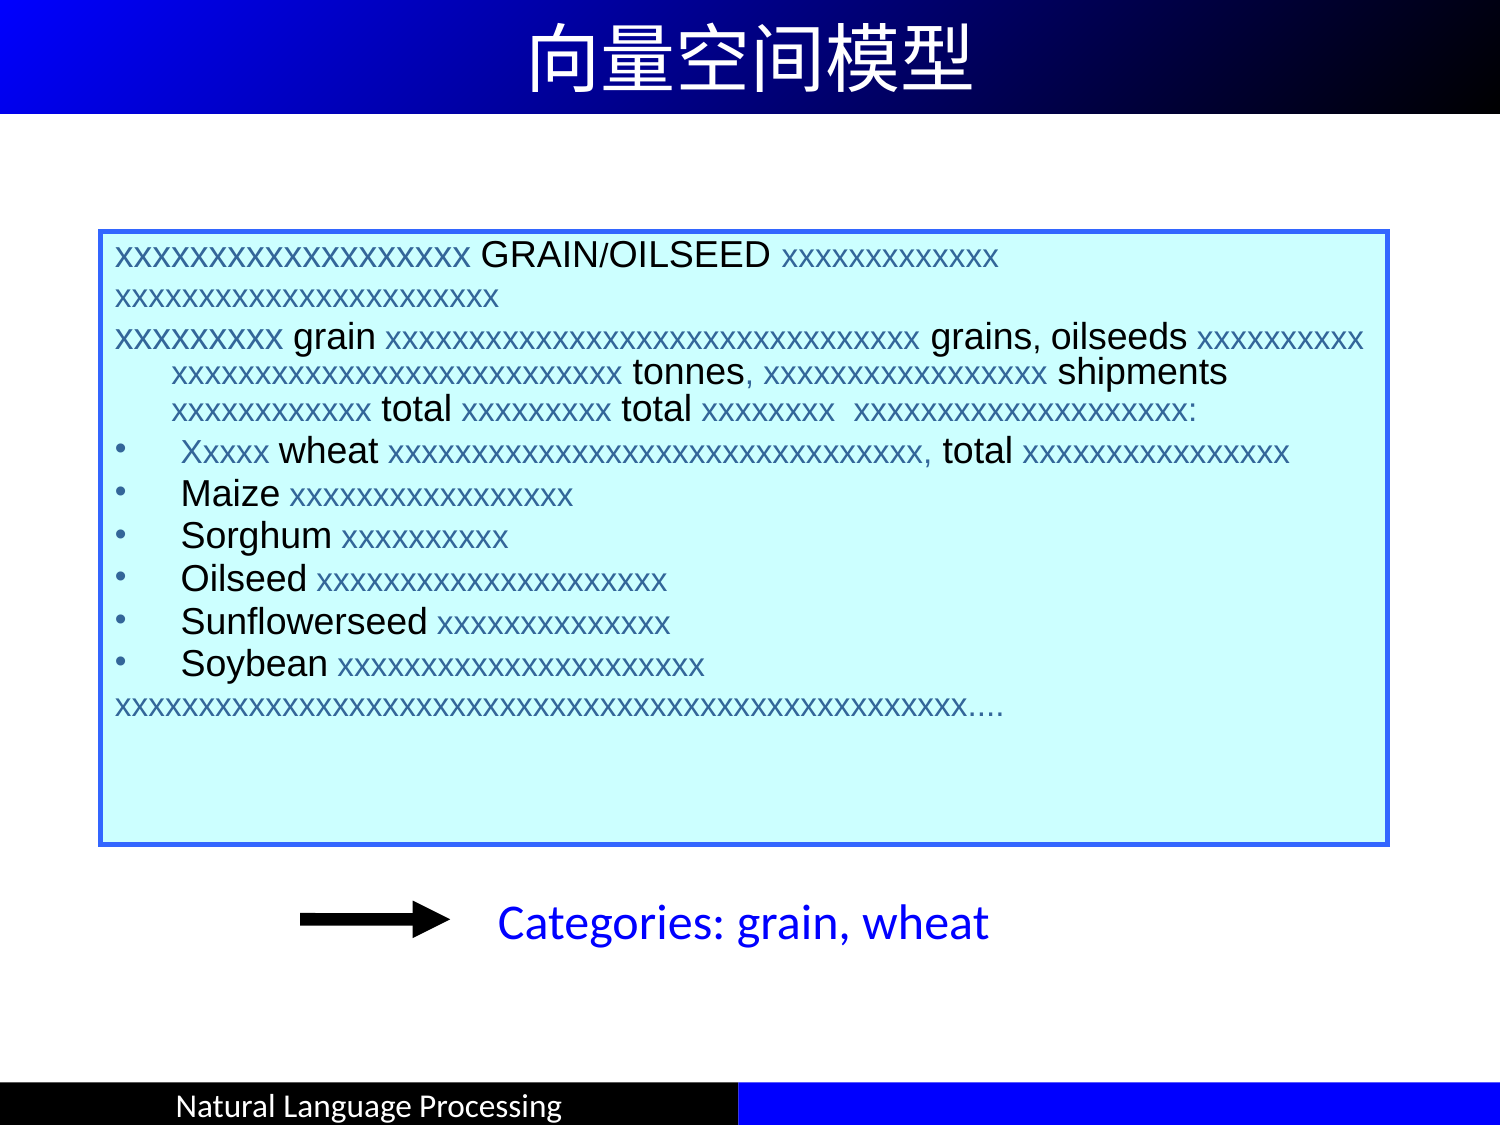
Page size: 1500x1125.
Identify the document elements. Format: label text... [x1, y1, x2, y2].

text_box [300, 913, 451, 926]
text_box Categories: grain, wheat [362, 881, 1126, 957]
title 向量空间模型 [0, 0, 1500, 115]
text_box xxxxxxxxxxxxxxxxxxx GRAIN/OILSEED xxxxxxxxxxxxx xxxxxxxxxxxxxxxxxxxxxxx xxxxxxxxx grain xxxxxxxxxxxxxxxxxxxxxxxxxxxxxxxx grains, oilseeds xxxxxxxxxx xxxxxxxxxxxxxxxxxxxxxxxxxxx tonnes, xxxxxxxxxxxxxxxxx shipments xxxxxxxxxxxx total xxxxxxxxx total xxxxxxxx xxxxxxxxxxxxxxxxxxxx: Xxxxx wheat xxxxxxxxxxxxxxxxxxxxxxxxxxxxxxxx, total xxxxxxxxxxxxxxxx Maize xxxxxxxxxxxxxxxxx Sorghum xxxxxxxxxx Oilseed xxxxxxxxxxxxxxxxxxxxx Sunflowerseed xxxxxxxxxxxxxx Soybean xxxxxxxxxxxxxxxxxxxxxx xxxxxxxxxxxxxxxxxxxxxxxxxxxxxxxxxxxxxxxxxxxxxxxxxxx.... [100, 231, 1388, 845]
